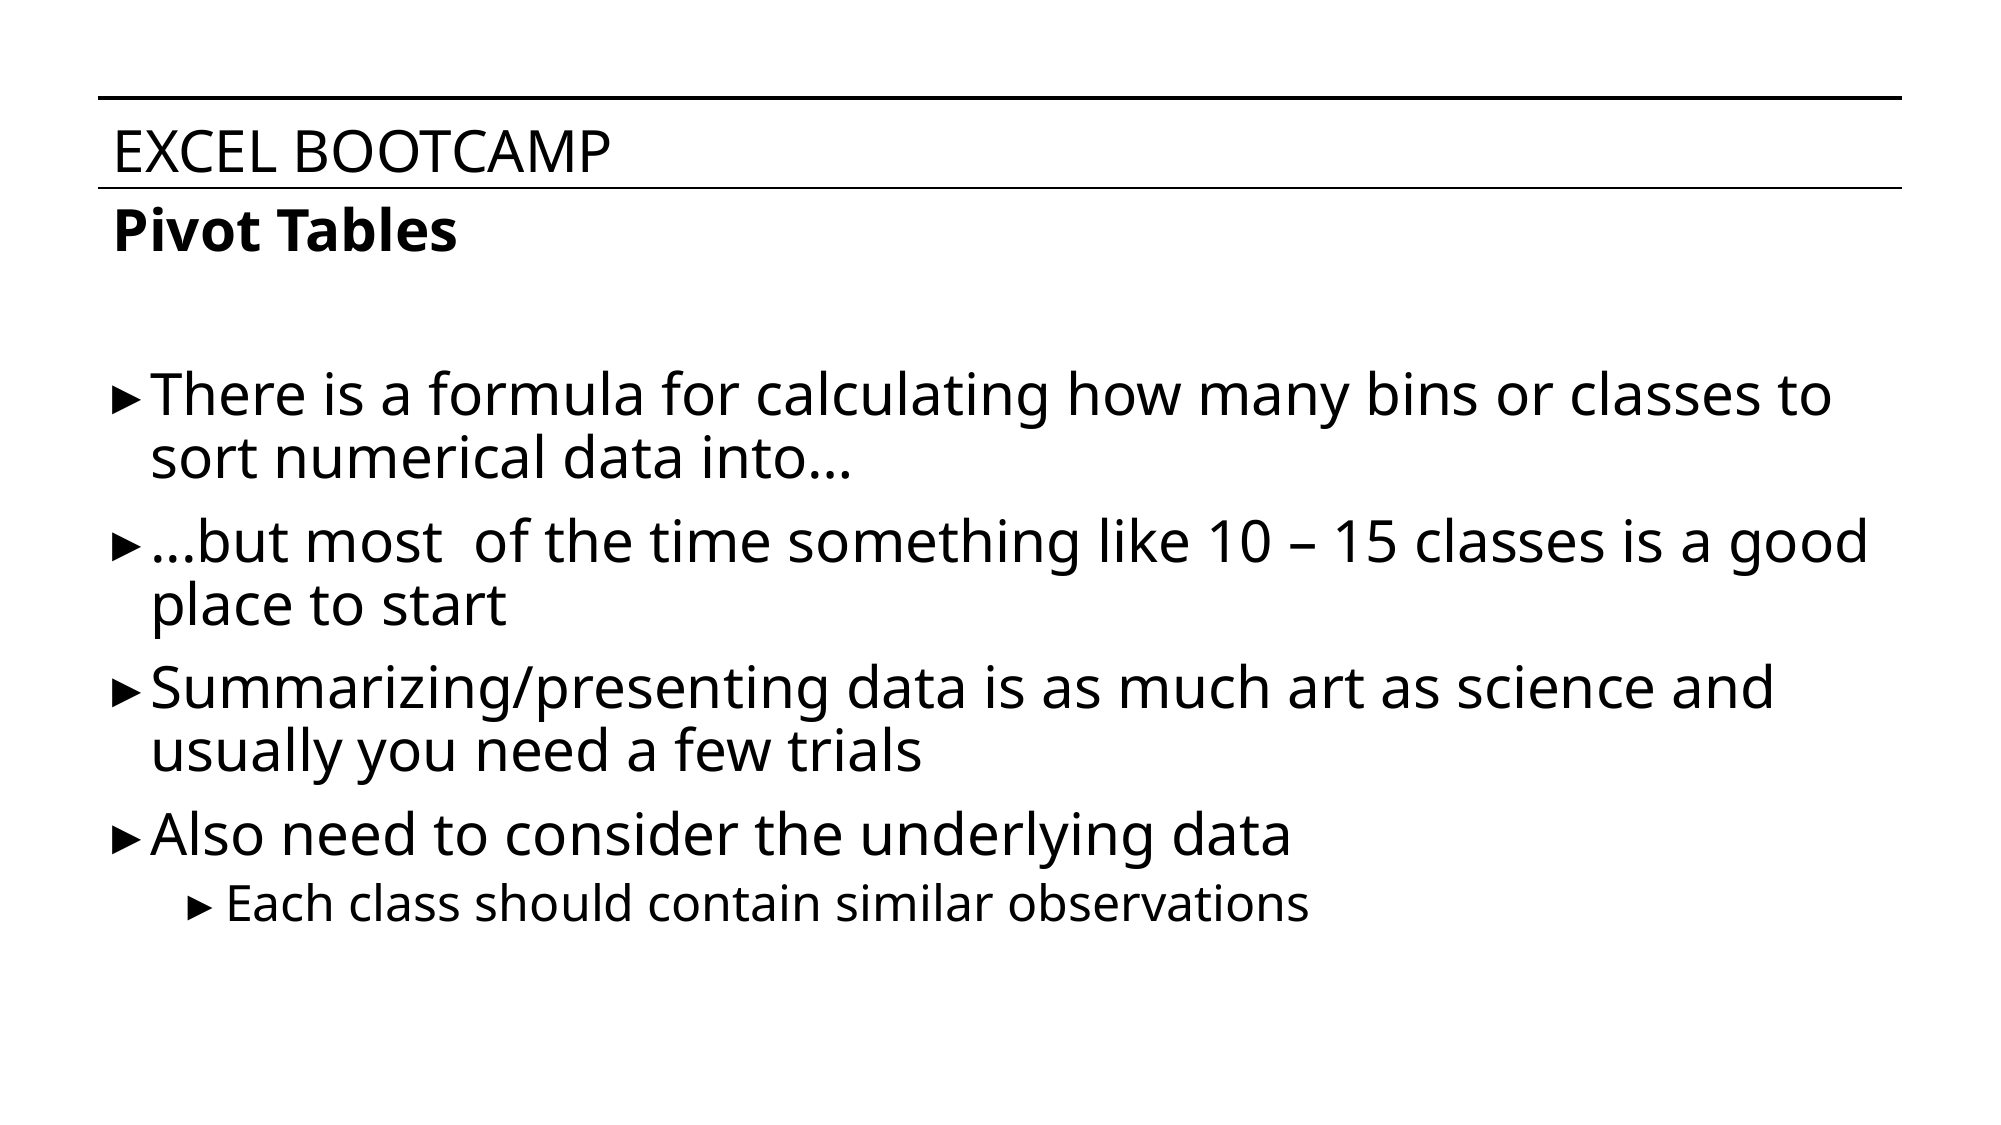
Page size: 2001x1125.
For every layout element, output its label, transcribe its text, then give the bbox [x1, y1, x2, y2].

text_box Pivot Tables [97, 188, 1823, 279]
title EXCEL BOOTCAMP [97, 108, 1823, 188]
list There is a formula for calculating how many bins or classes to sort numerical data into… ...but most of the time something like 10 – 15 classes is a good place to start Summarizing/presenting data is as much art as science and usually you need a few trials Also need to consider the underlying data Each class should contain similar observations [97, 358, 1903, 971]
